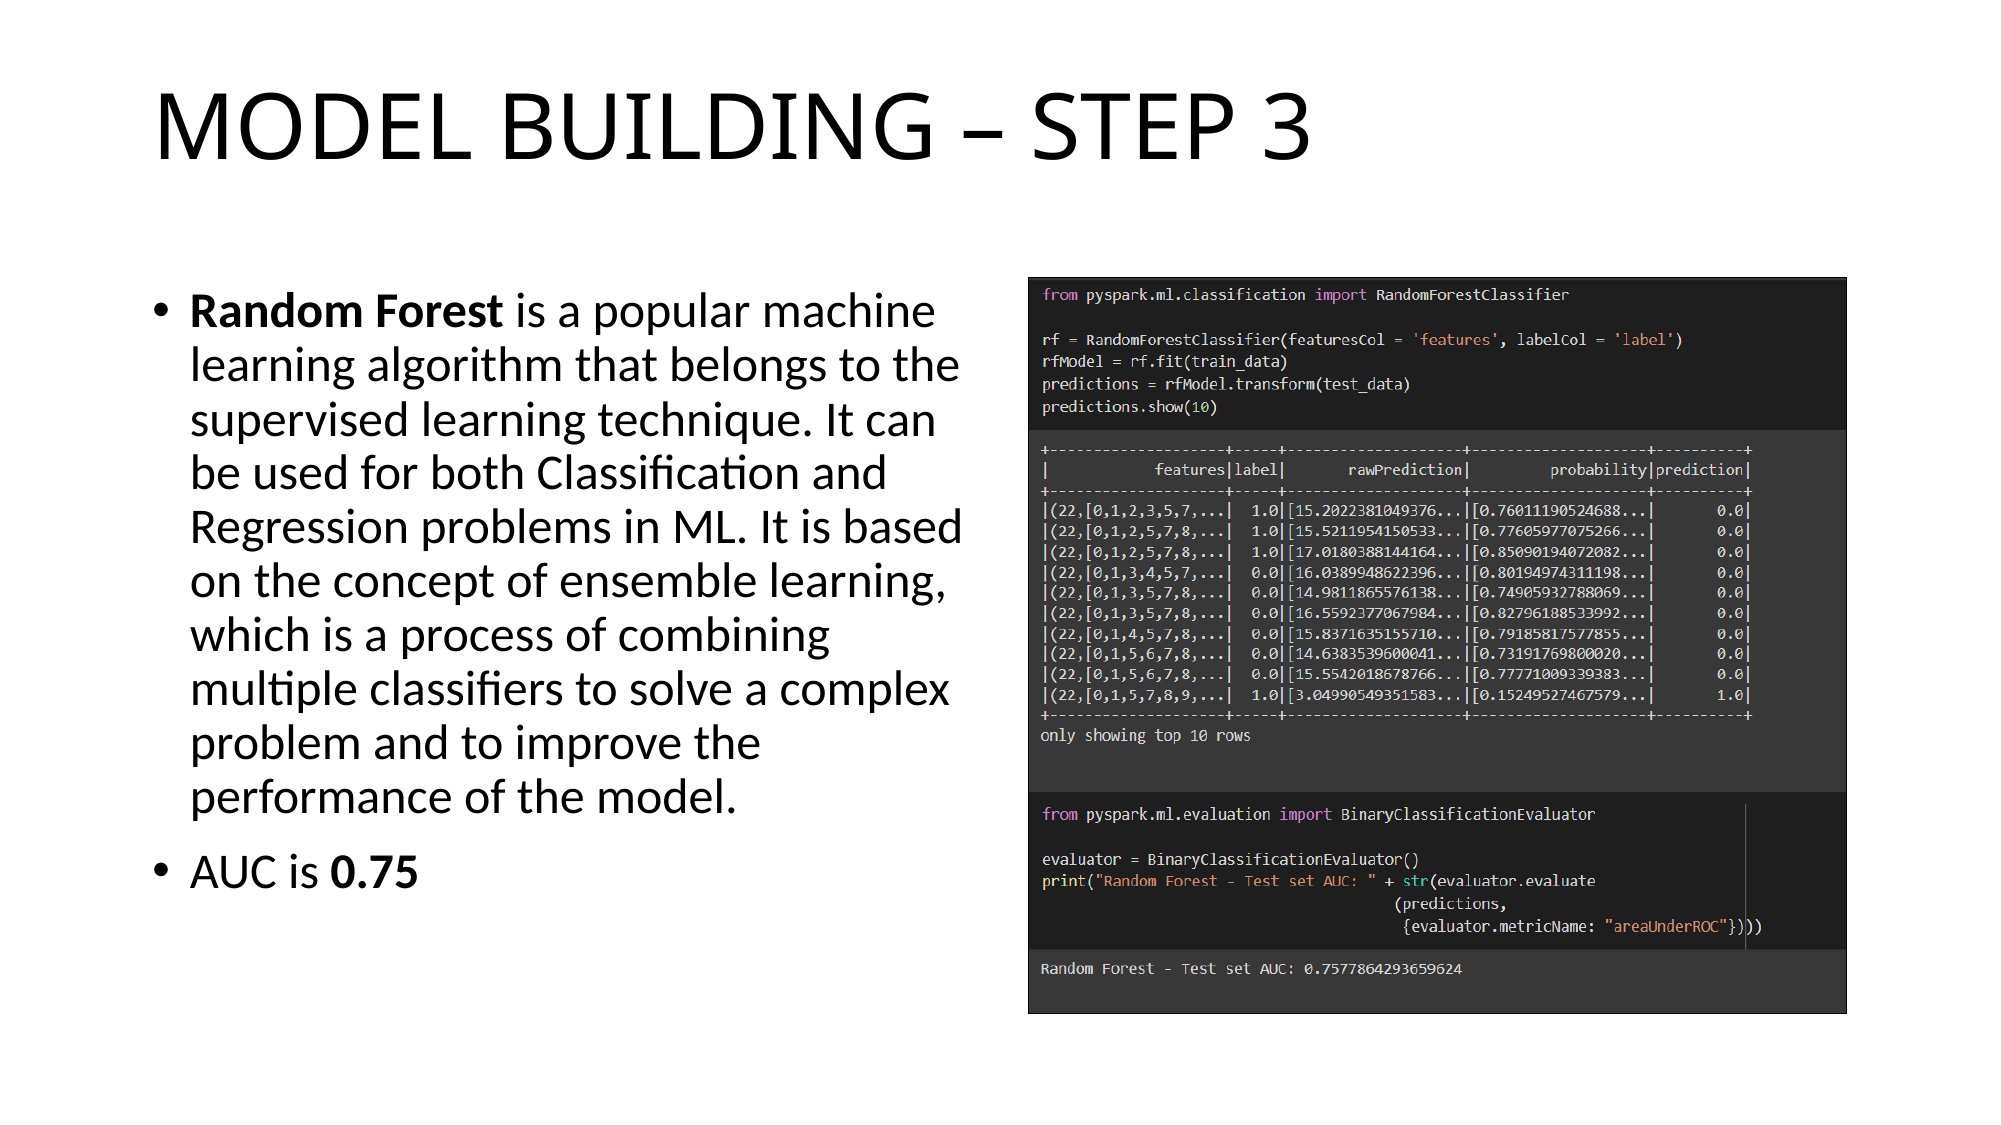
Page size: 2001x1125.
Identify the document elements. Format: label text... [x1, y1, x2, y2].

list Random Forest is a popular machine learning algorithm that belongs to the supervised learning technique. It can be used for both Classification and Regression problems in ML. It is based on the concept of ensemble learning, which is a process of combining multiple classifiers to solve a complex problem and to improve the performance of the model. AUC is 0.75 [137, 277, 988, 1014]
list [1028, 277, 1847, 1014]
title MODEL BUILDING – STEP 3 [137, 59, 1863, 199]
